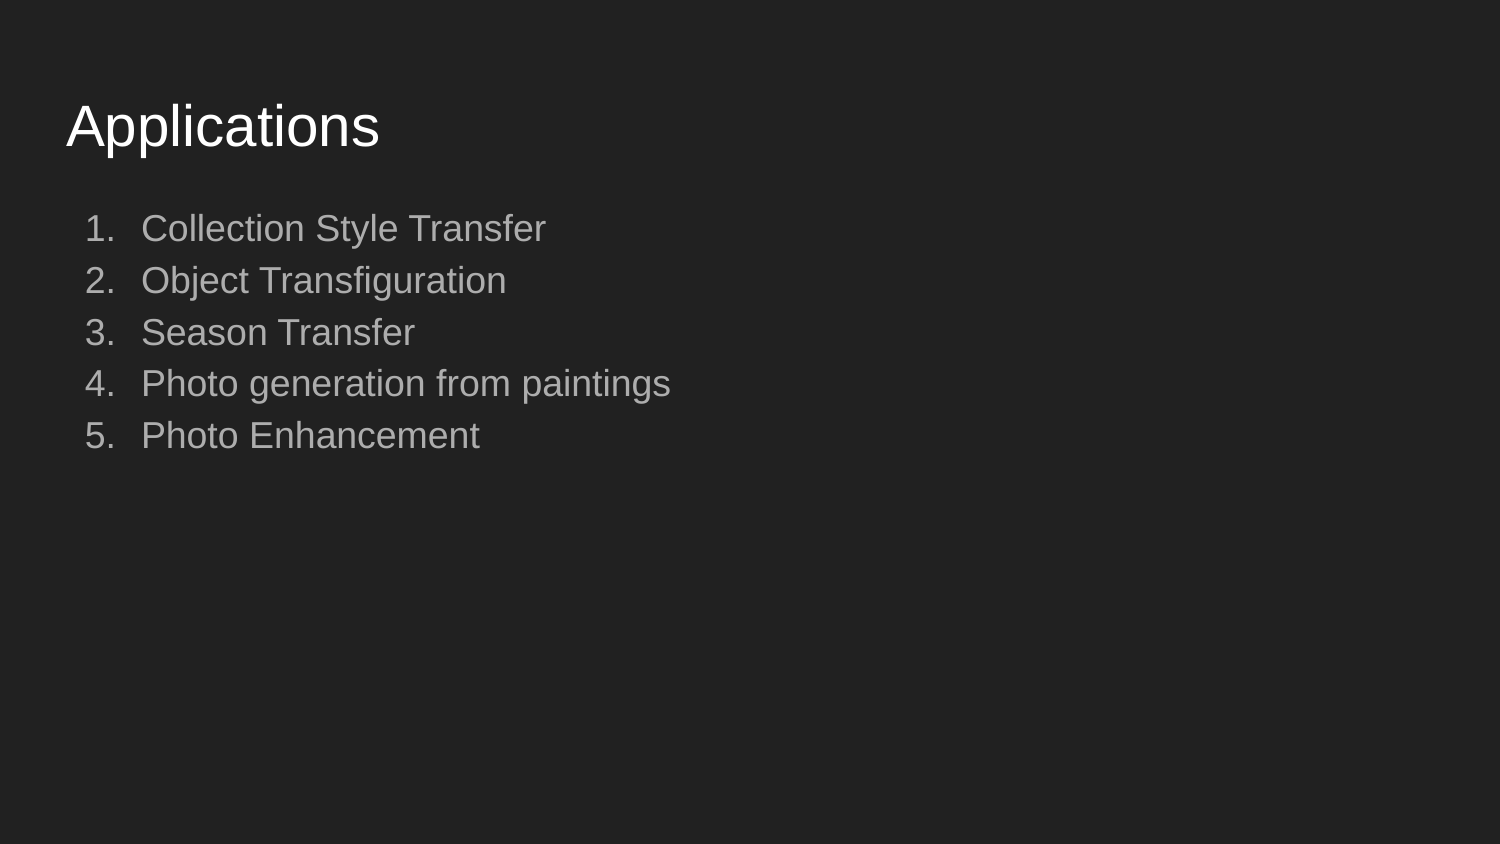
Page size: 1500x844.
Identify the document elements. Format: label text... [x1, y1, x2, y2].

title Applications [51, 72, 1449, 167]
list Collection Style Transfer Object Transfiguration Season Transfer Photo generation from paintings Photo Enhancement [51, 189, 1449, 750]
